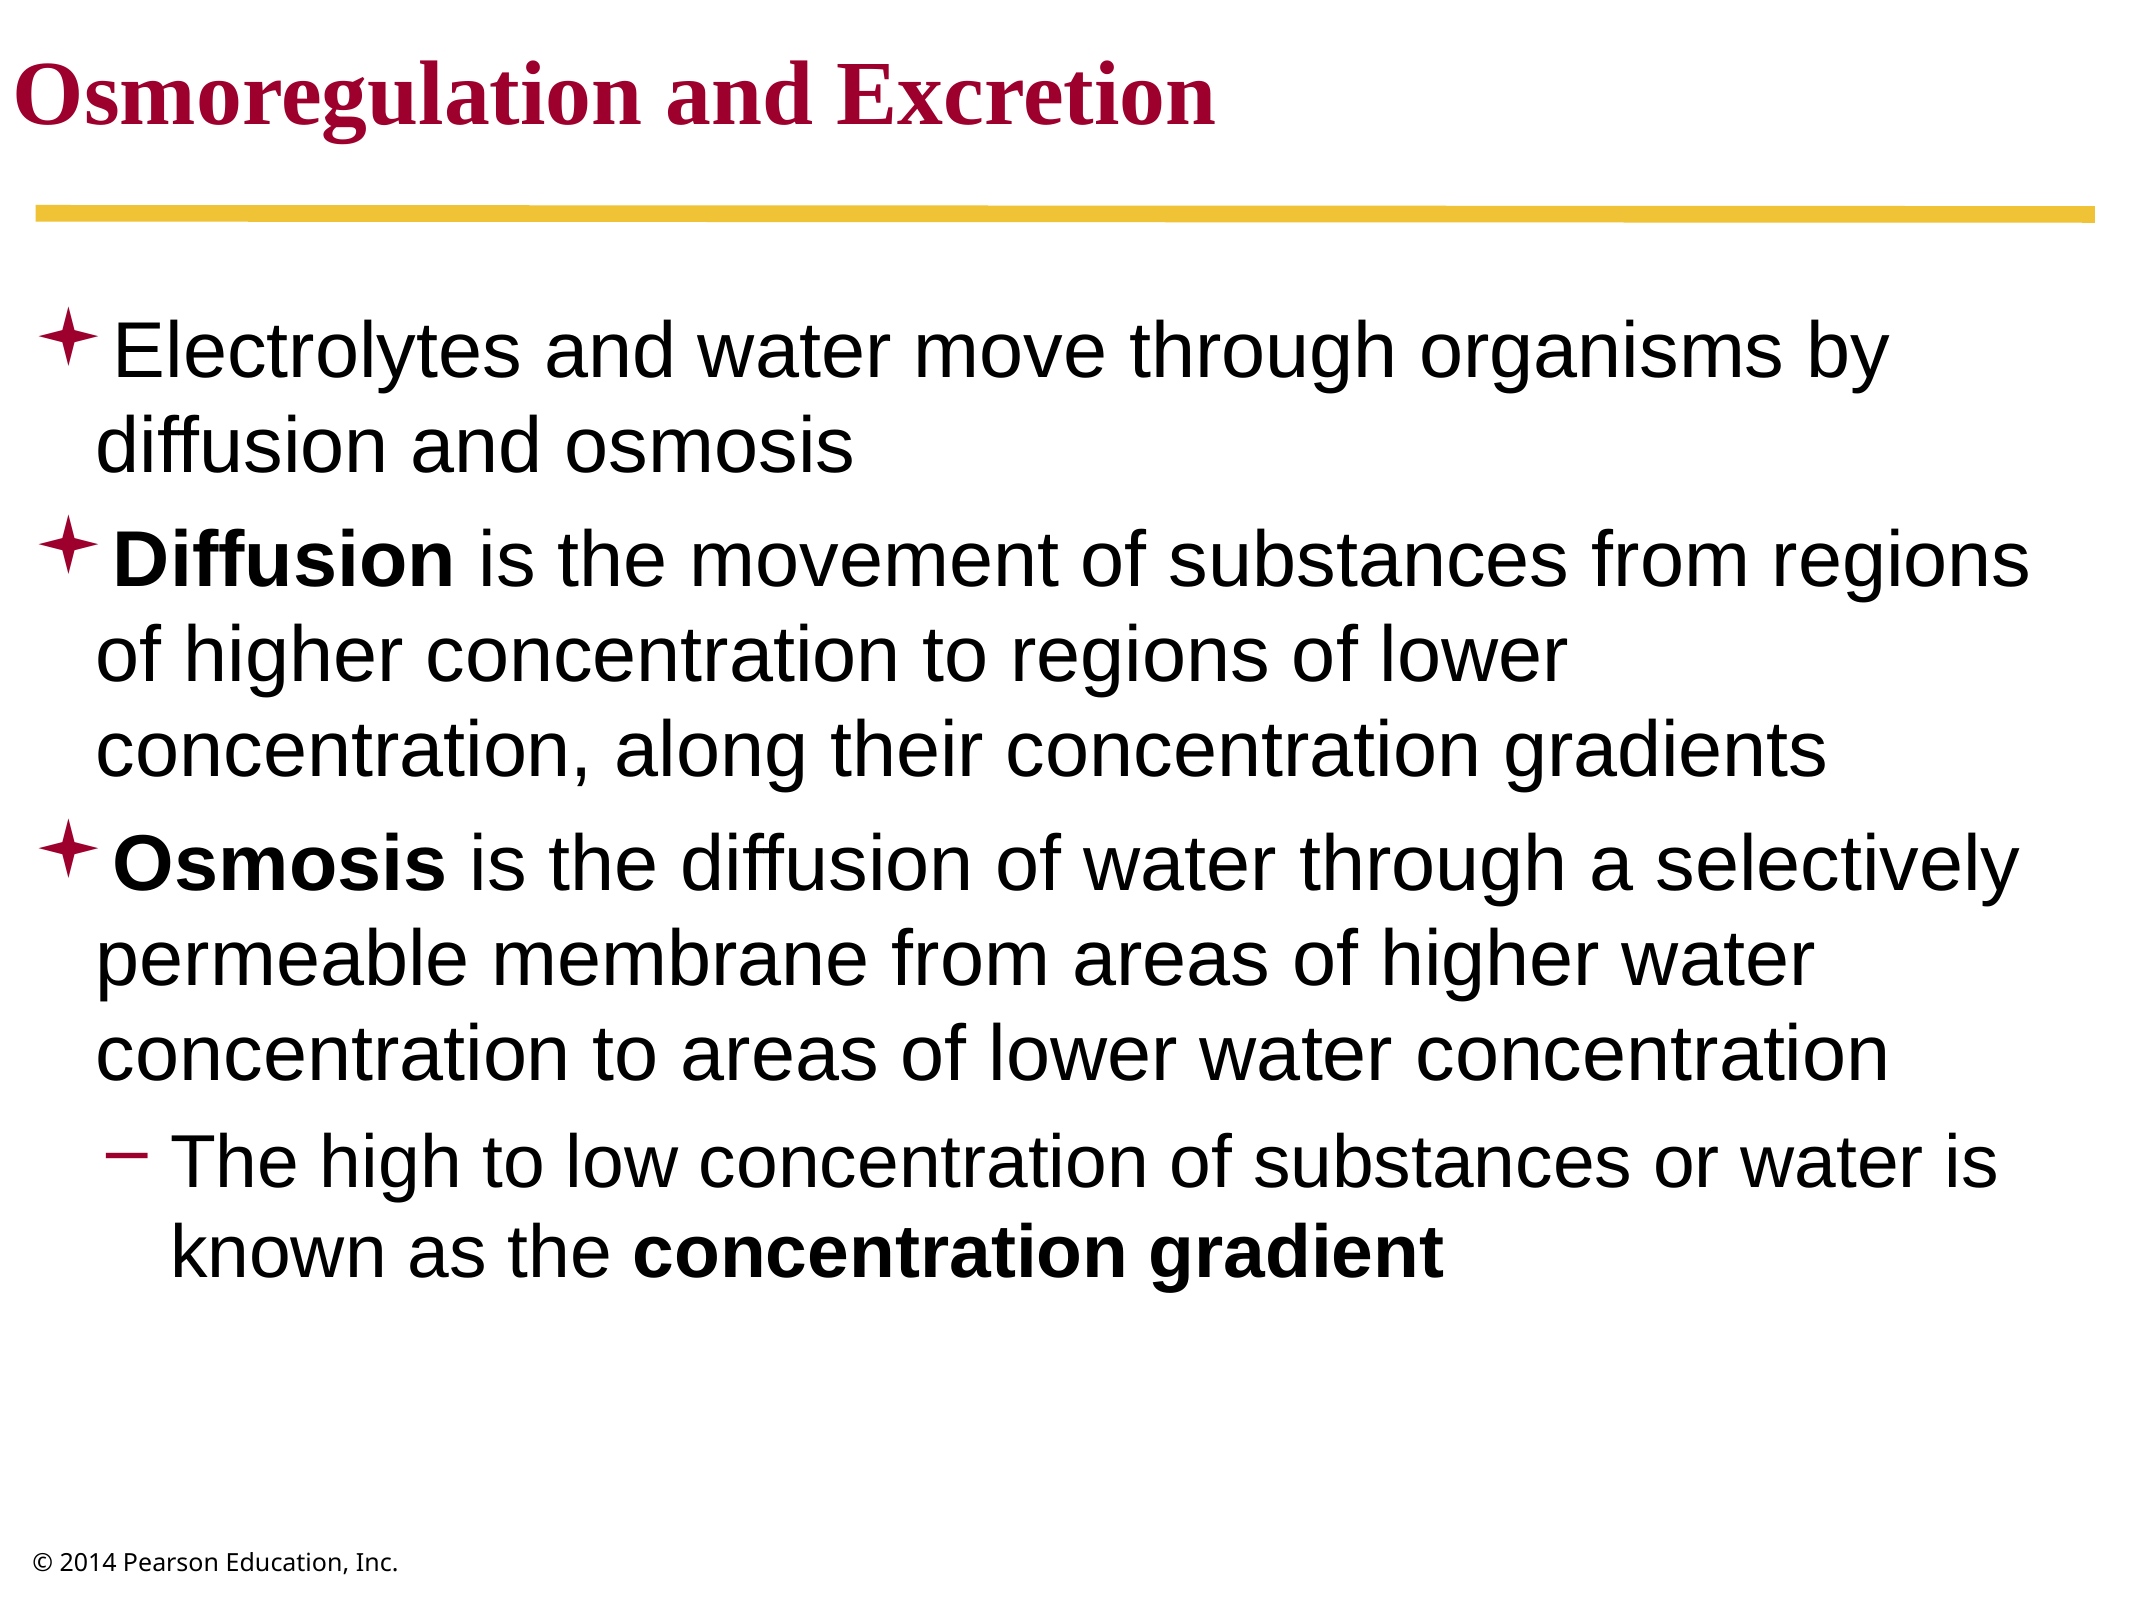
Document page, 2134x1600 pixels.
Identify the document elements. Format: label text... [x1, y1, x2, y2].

title Osmoregulation and Excretion [12, 44, 2061, 238]
list Electrolytes and water move through organisms by diffusion and osmosis Diffusion is the movement of substances from regions of higher concentration to regions of lower concentration, along their concentration gradients Osmosis is the diffusion of water through a selectively permeable membrane from areas of higher water concentration to areas of lower water concentration The high to low concentration of substances or water is known as the concentration gradient [33, 297, 2082, 1557]
